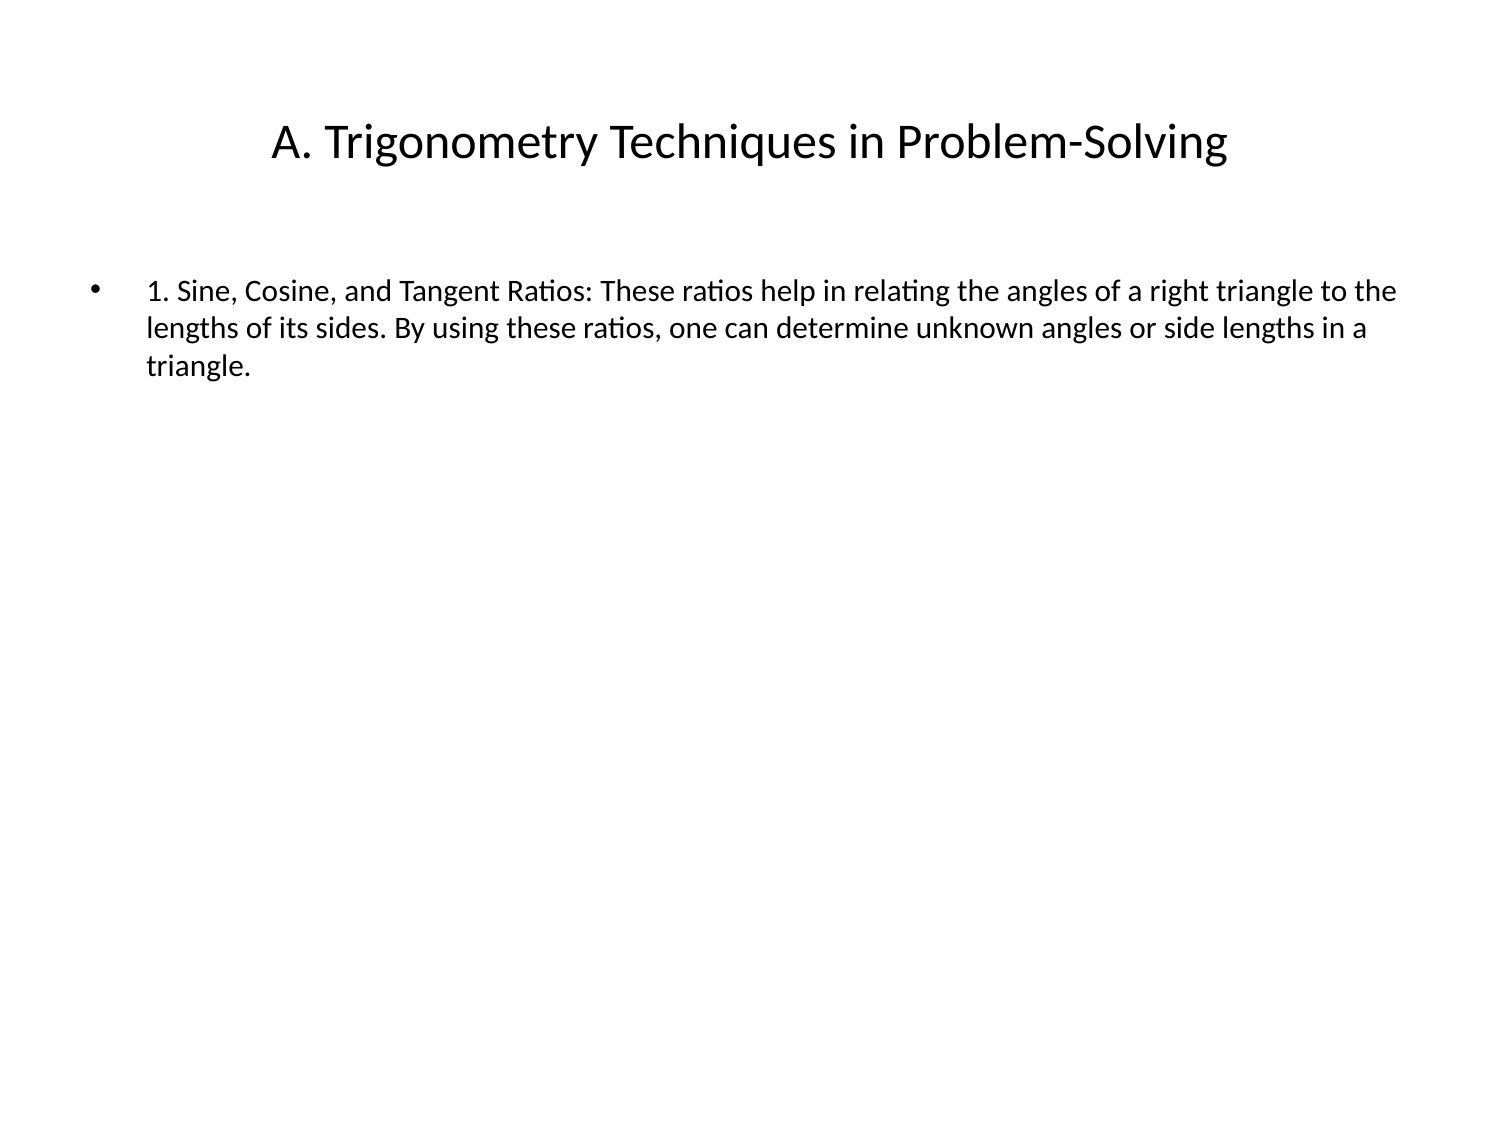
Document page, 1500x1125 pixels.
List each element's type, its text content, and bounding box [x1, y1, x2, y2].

list 1. Sine, Cosine, and Tangent Ratios: These ratios help in relating the angles of a right triangle to the lengths of its sides. By using these ratios, one can determine unknown angles or side lengths in a triangle. [75, 262, 1425, 1005]
title A. Trigonometry Techniques in Problem-Solving [75, 45, 1425, 233]
